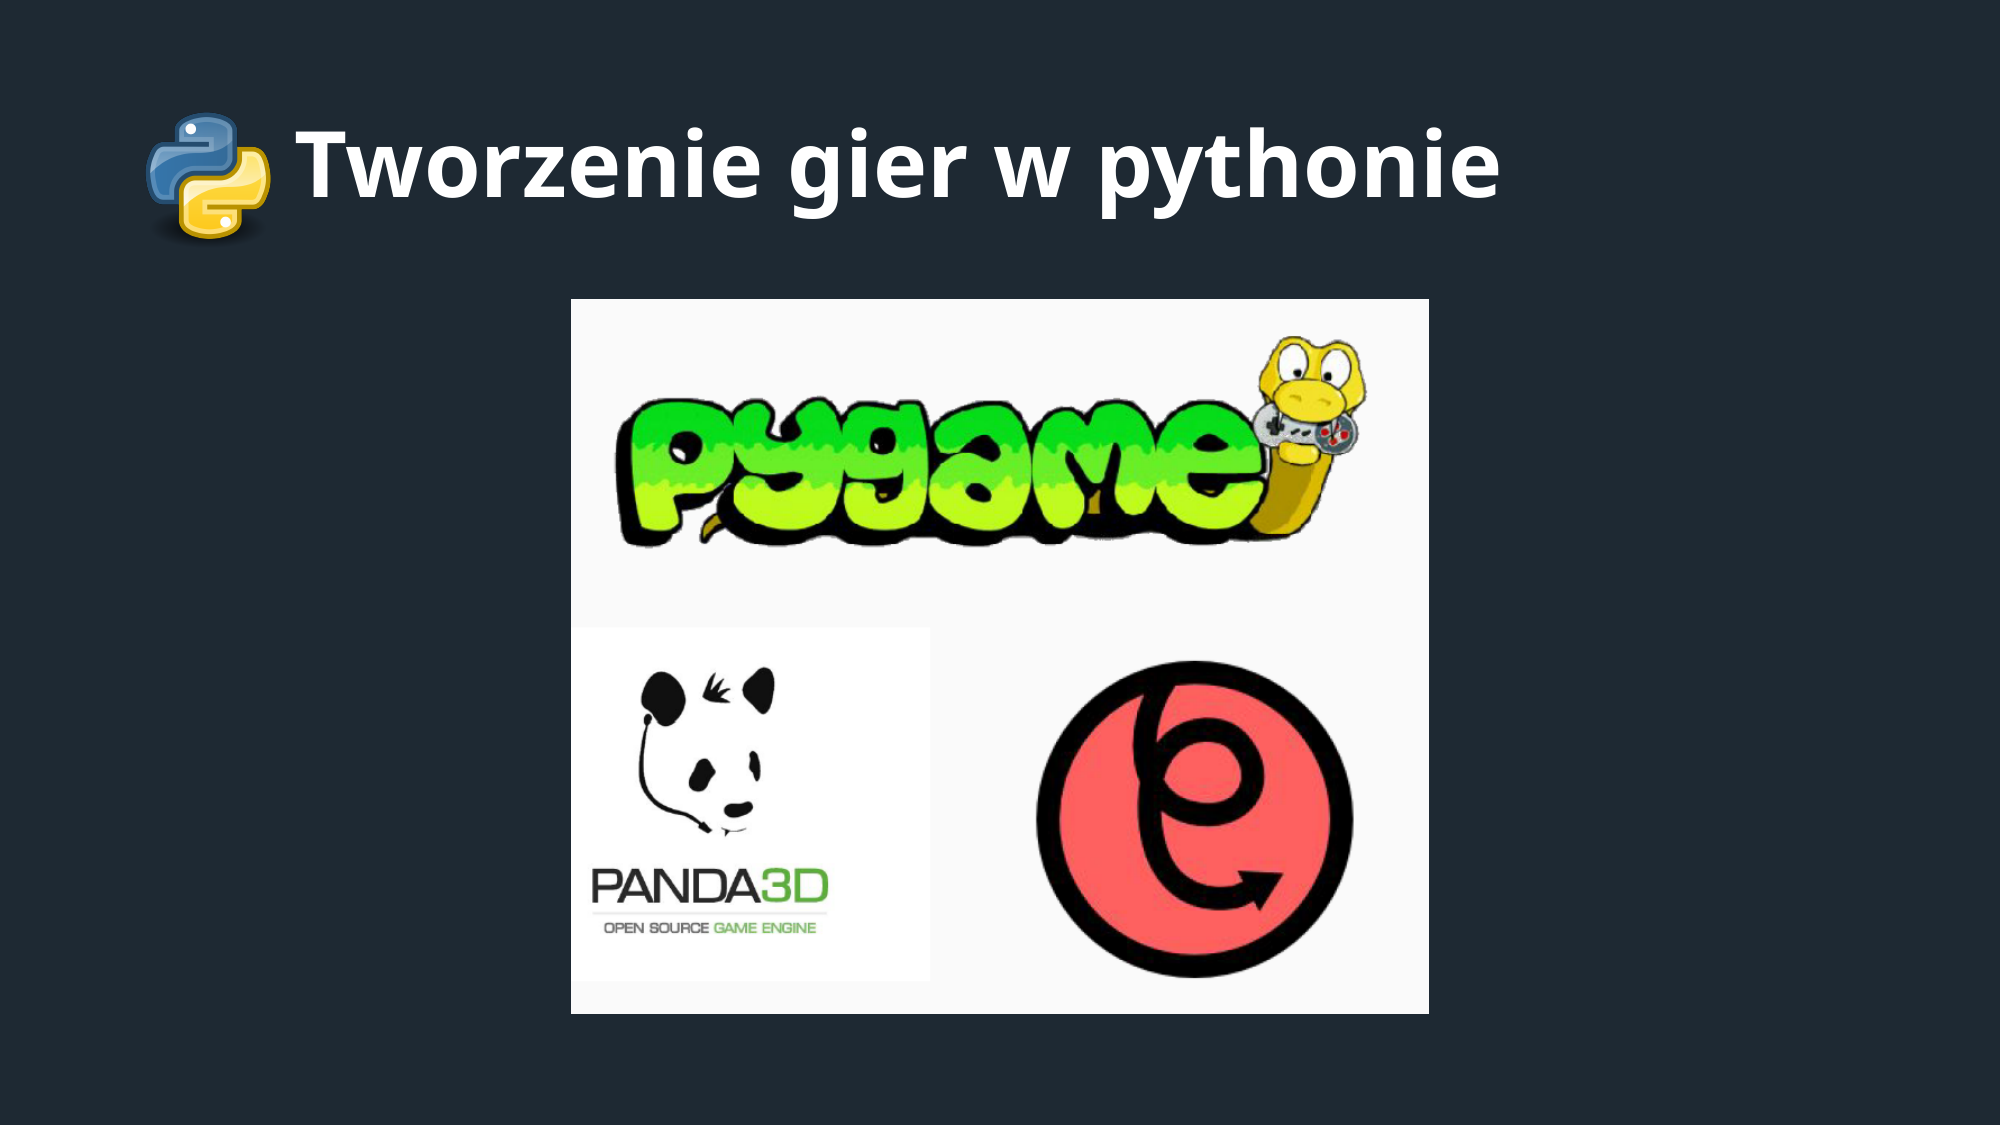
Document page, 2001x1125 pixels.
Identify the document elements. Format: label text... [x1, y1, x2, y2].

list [571, 299, 1429, 1014]
picture [137, 109, 279, 252]
title Tworzenie gier w pythonie [279, 58, 1543, 277]
